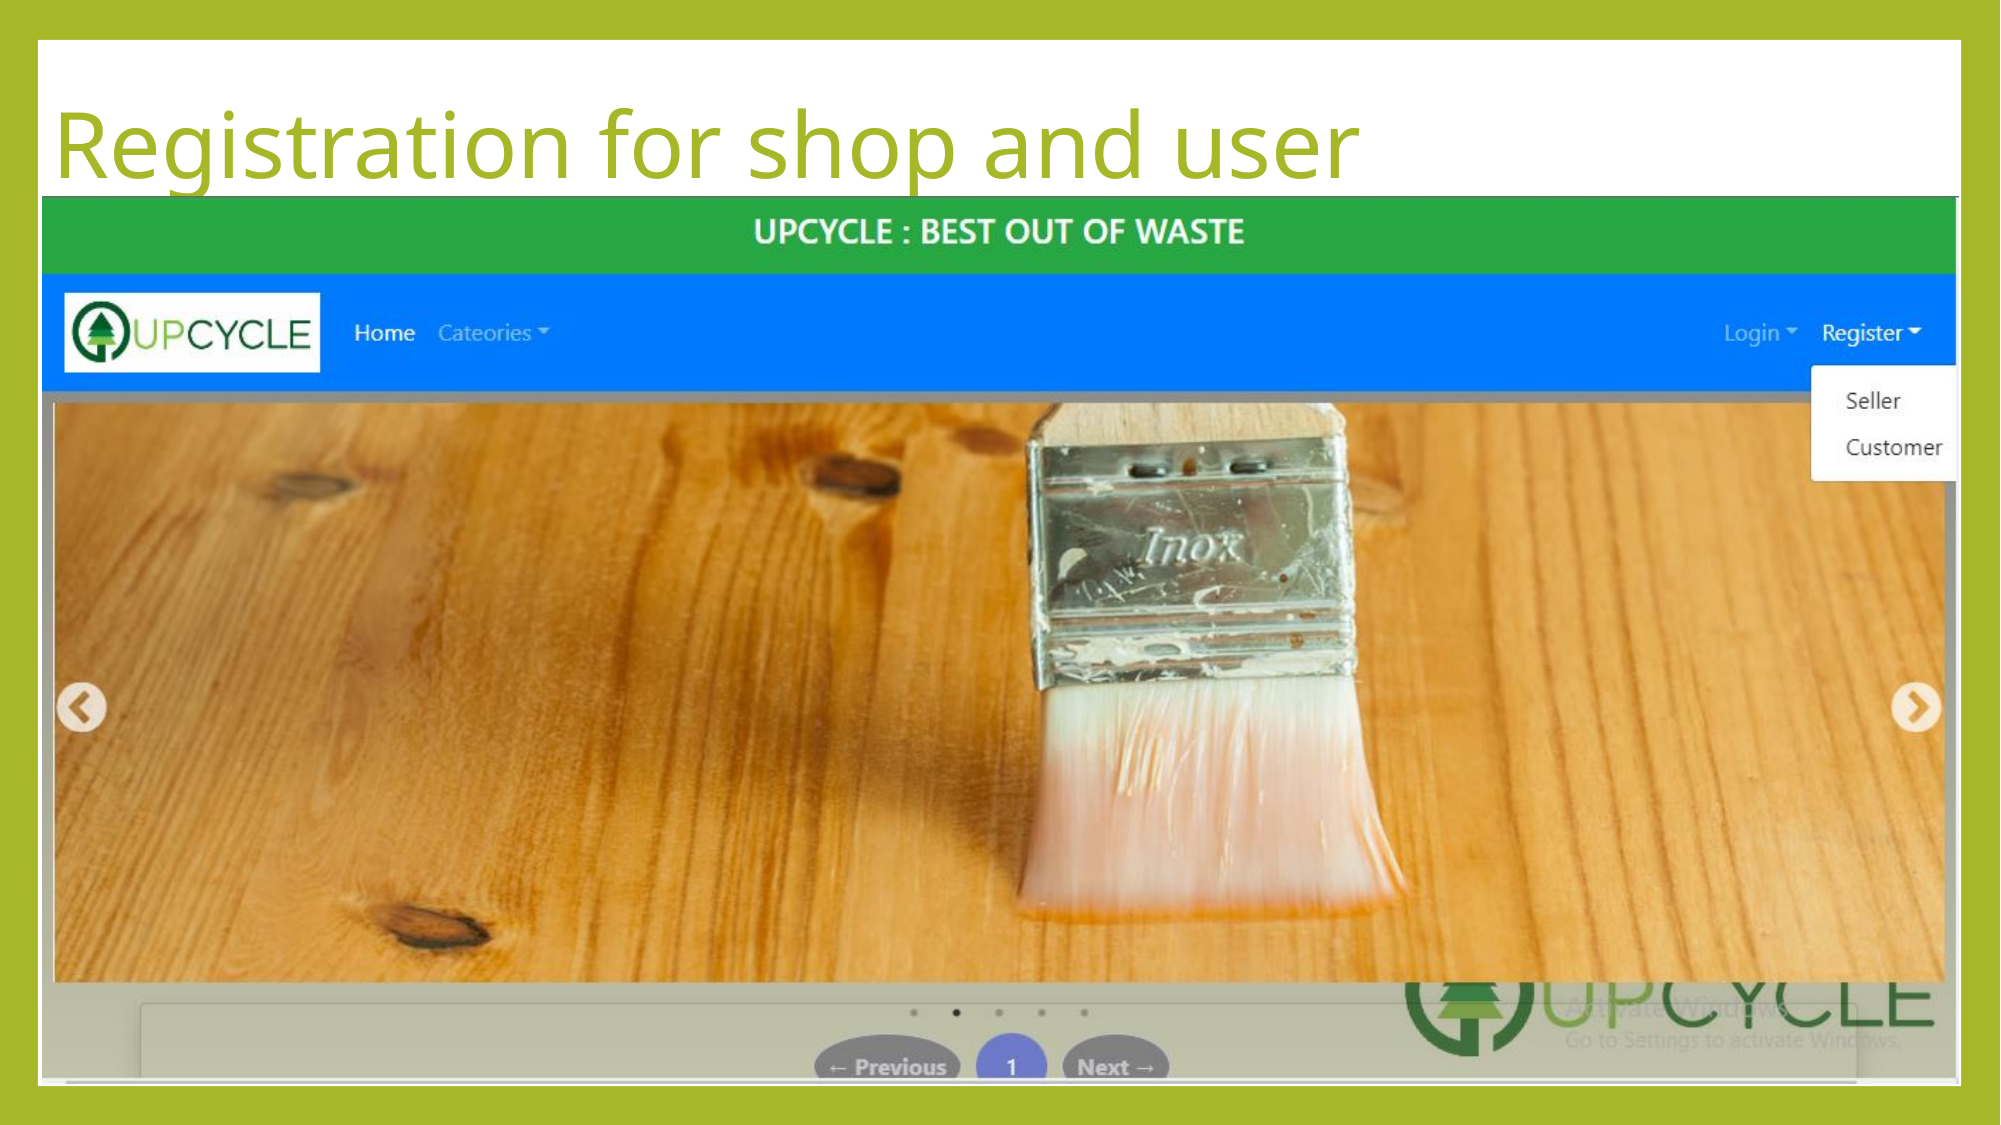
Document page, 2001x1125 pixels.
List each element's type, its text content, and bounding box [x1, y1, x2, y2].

title Registration for shop and user [37, 37, 1658, 200]
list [42, 196, 1960, 1084]
